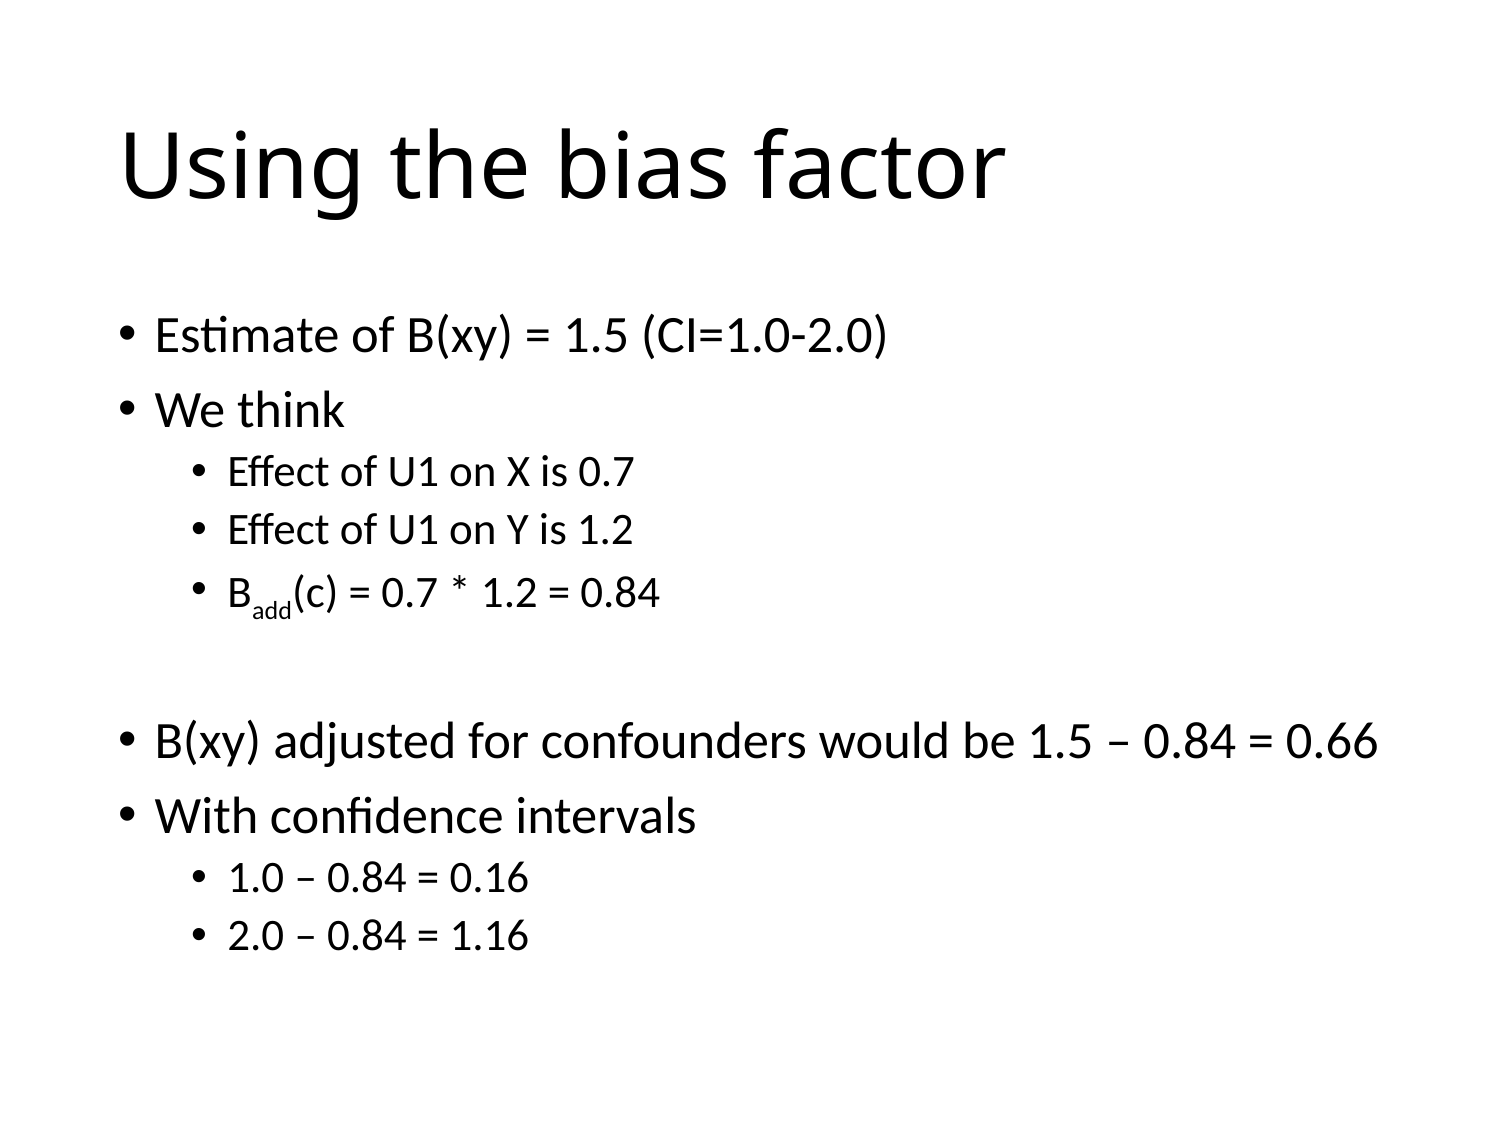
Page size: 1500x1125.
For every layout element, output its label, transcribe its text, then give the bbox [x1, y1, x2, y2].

list Estimate of B(xy) = 1.5 (CI=1.0-2.0) We think Effect of U1 on X is 0.7 Effect of U1 on Y is 1.2 Badd(c) = 0.7 * 1.2 = 0.84 B(xy) adjusted for confounders would be 1.5 – 0.84 = 0.66 With confidence intervals 1.0 – 0.84 = 0.16 2.0 – 0.84 = 1.16 [103, 299, 1397, 1014]
title Using the bias factor [103, 59, 1397, 278]
